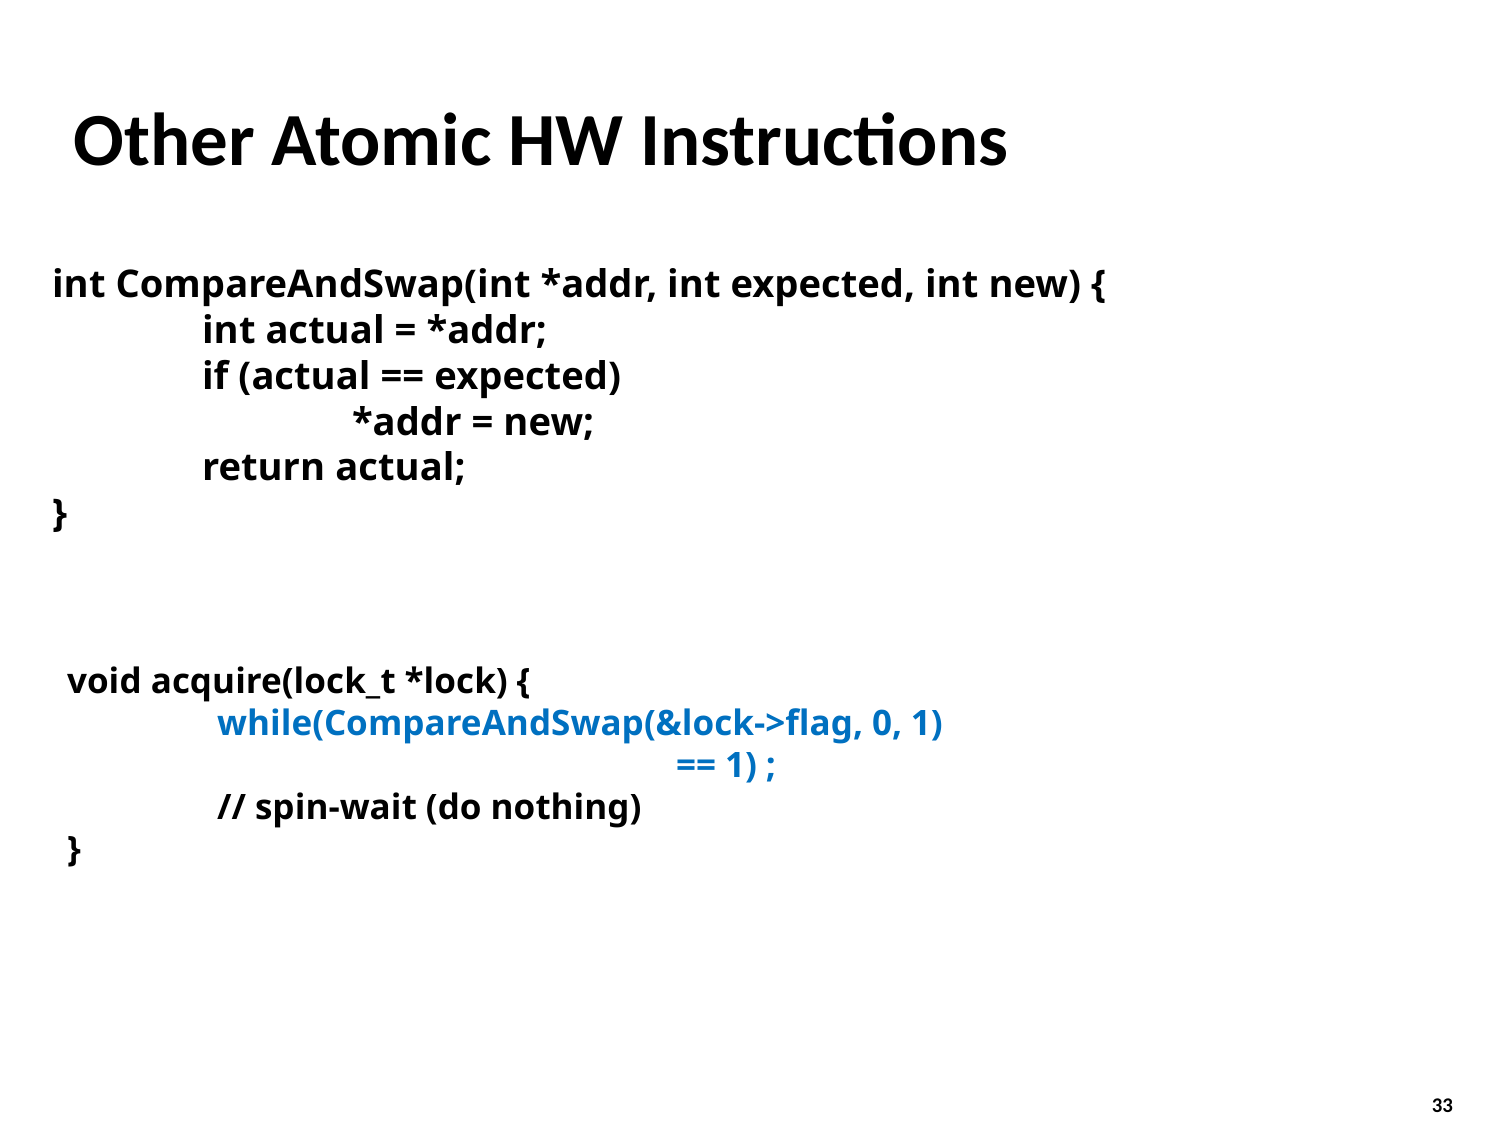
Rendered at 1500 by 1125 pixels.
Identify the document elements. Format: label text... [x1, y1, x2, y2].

text_box int CompareAndSwap(int *addr, int expected, int new) { int actual = *addr; if (actual == expected) *addr = new; return actual; } [37, 251, 1469, 753]
title Other Atomic HW Instructions [58, 72, 1305, 199]
text_box void acquire(lock_t *lock) { while(CompareAndSwap(&lock->flag, 0, 1) == 1) ; // spin-wait (do nothing) } [52, 650, 1469, 876]
